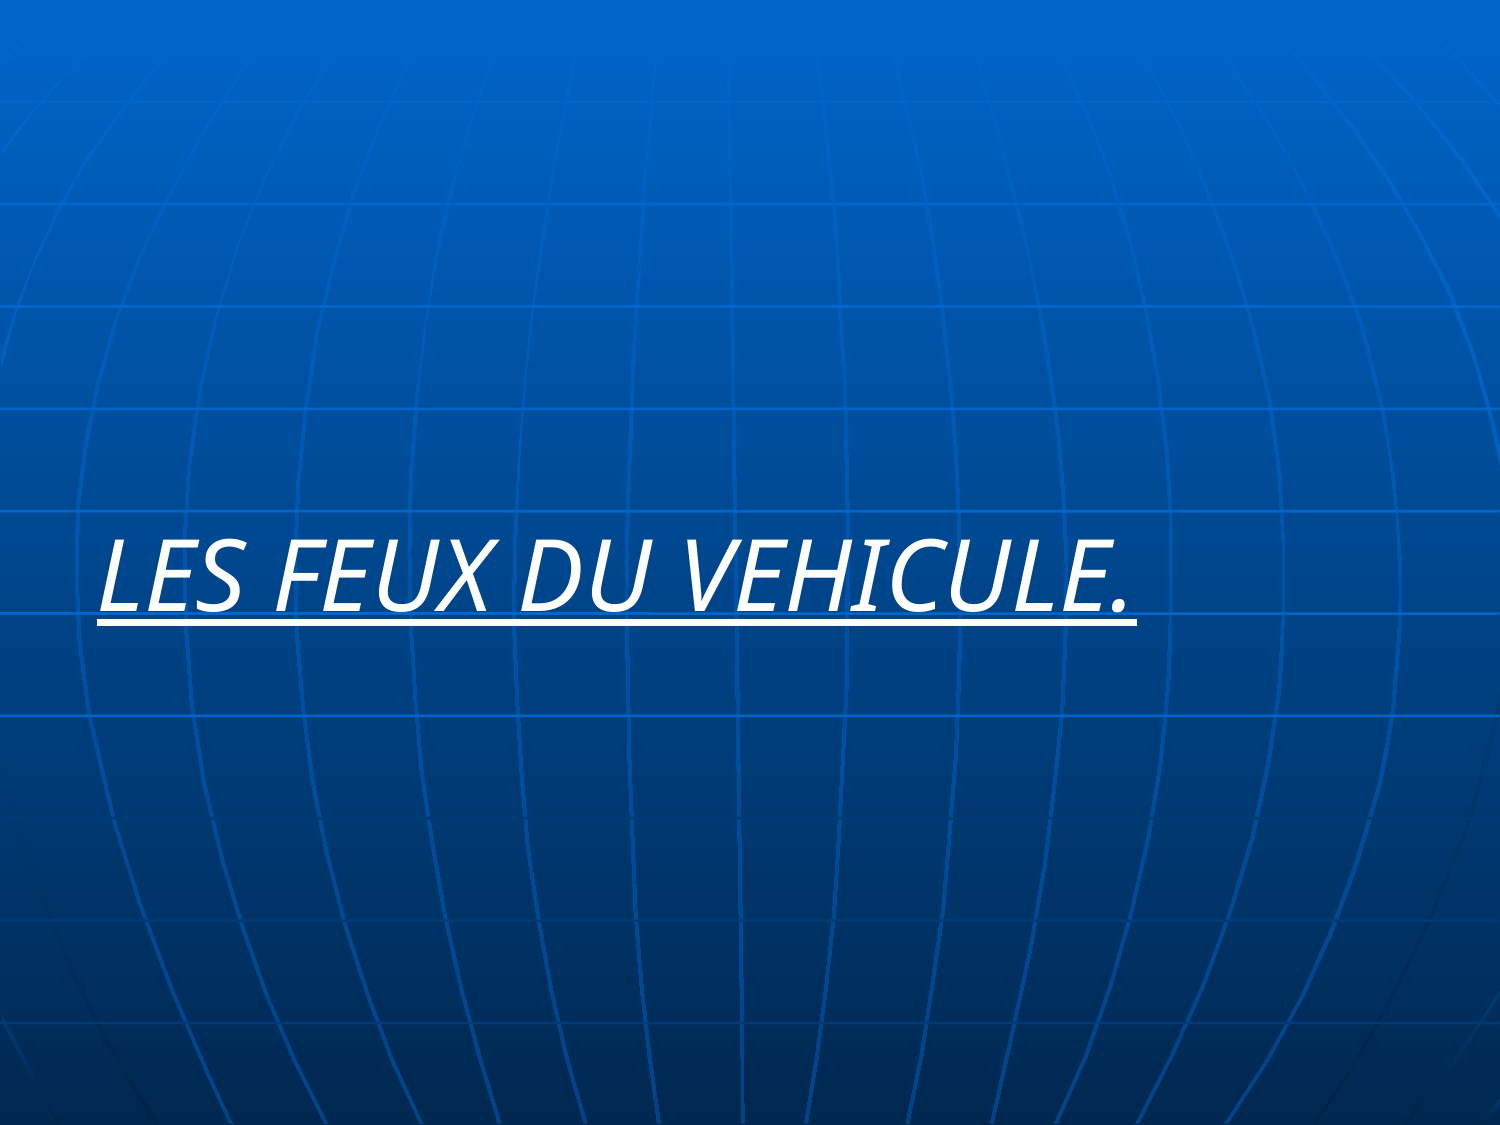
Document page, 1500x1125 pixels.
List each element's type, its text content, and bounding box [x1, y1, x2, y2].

text_box LES FEUX DU VEHICULE. [81, 503, 1418, 639]
